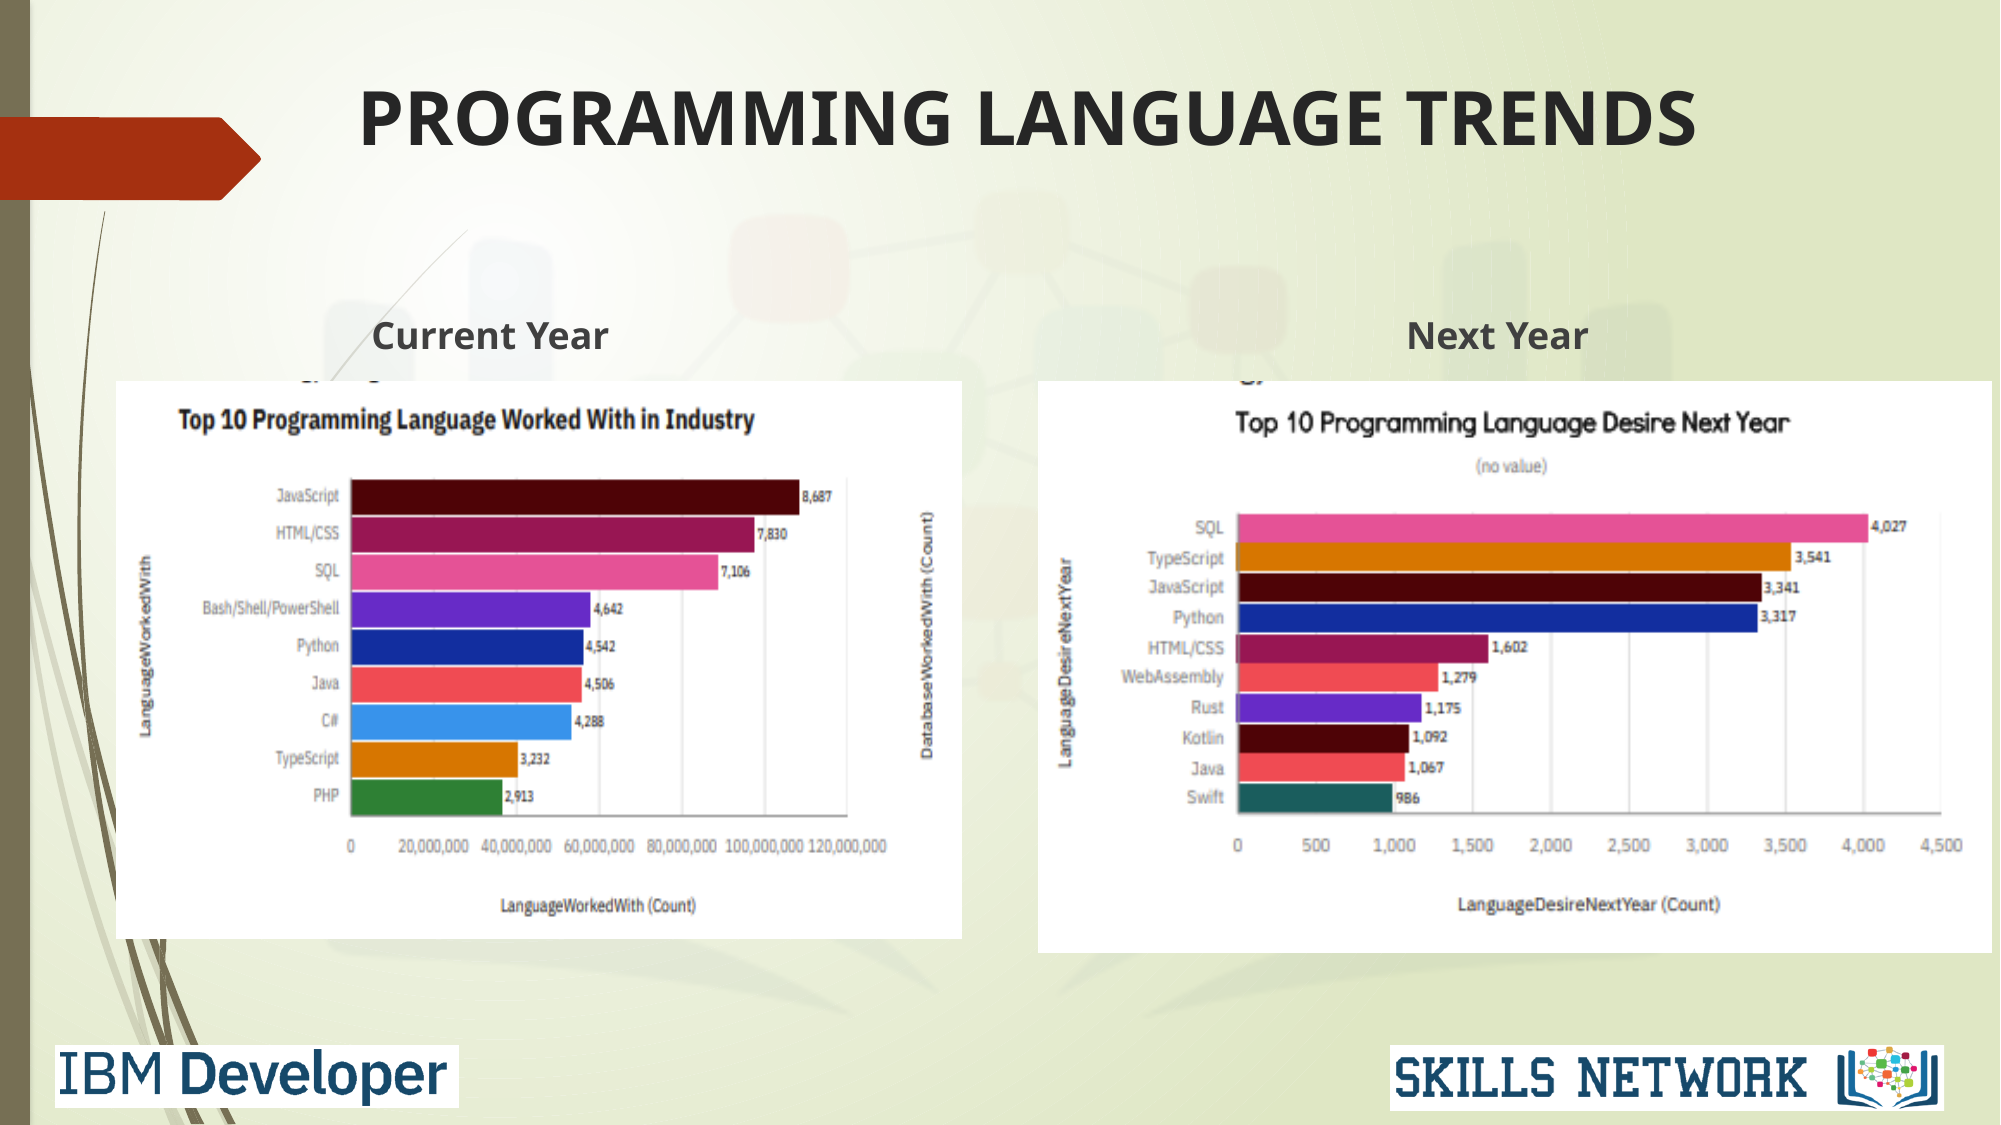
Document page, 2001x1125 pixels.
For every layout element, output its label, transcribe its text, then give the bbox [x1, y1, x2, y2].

text_box [137, 949, 895, 1014]
list Next Year [1391, 304, 1680, 381]
picture [115, 381, 963, 940]
text_box [1012, 411, 1770, 1014]
picture [1390, 1045, 1945, 1111]
picture [1037, 381, 1992, 953]
title PROGRAMMING LANGUAGE TRENDS [342, 63, 1805, 195]
list Current Year [356, 304, 722, 380]
picture [55, 1045, 459, 1108]
